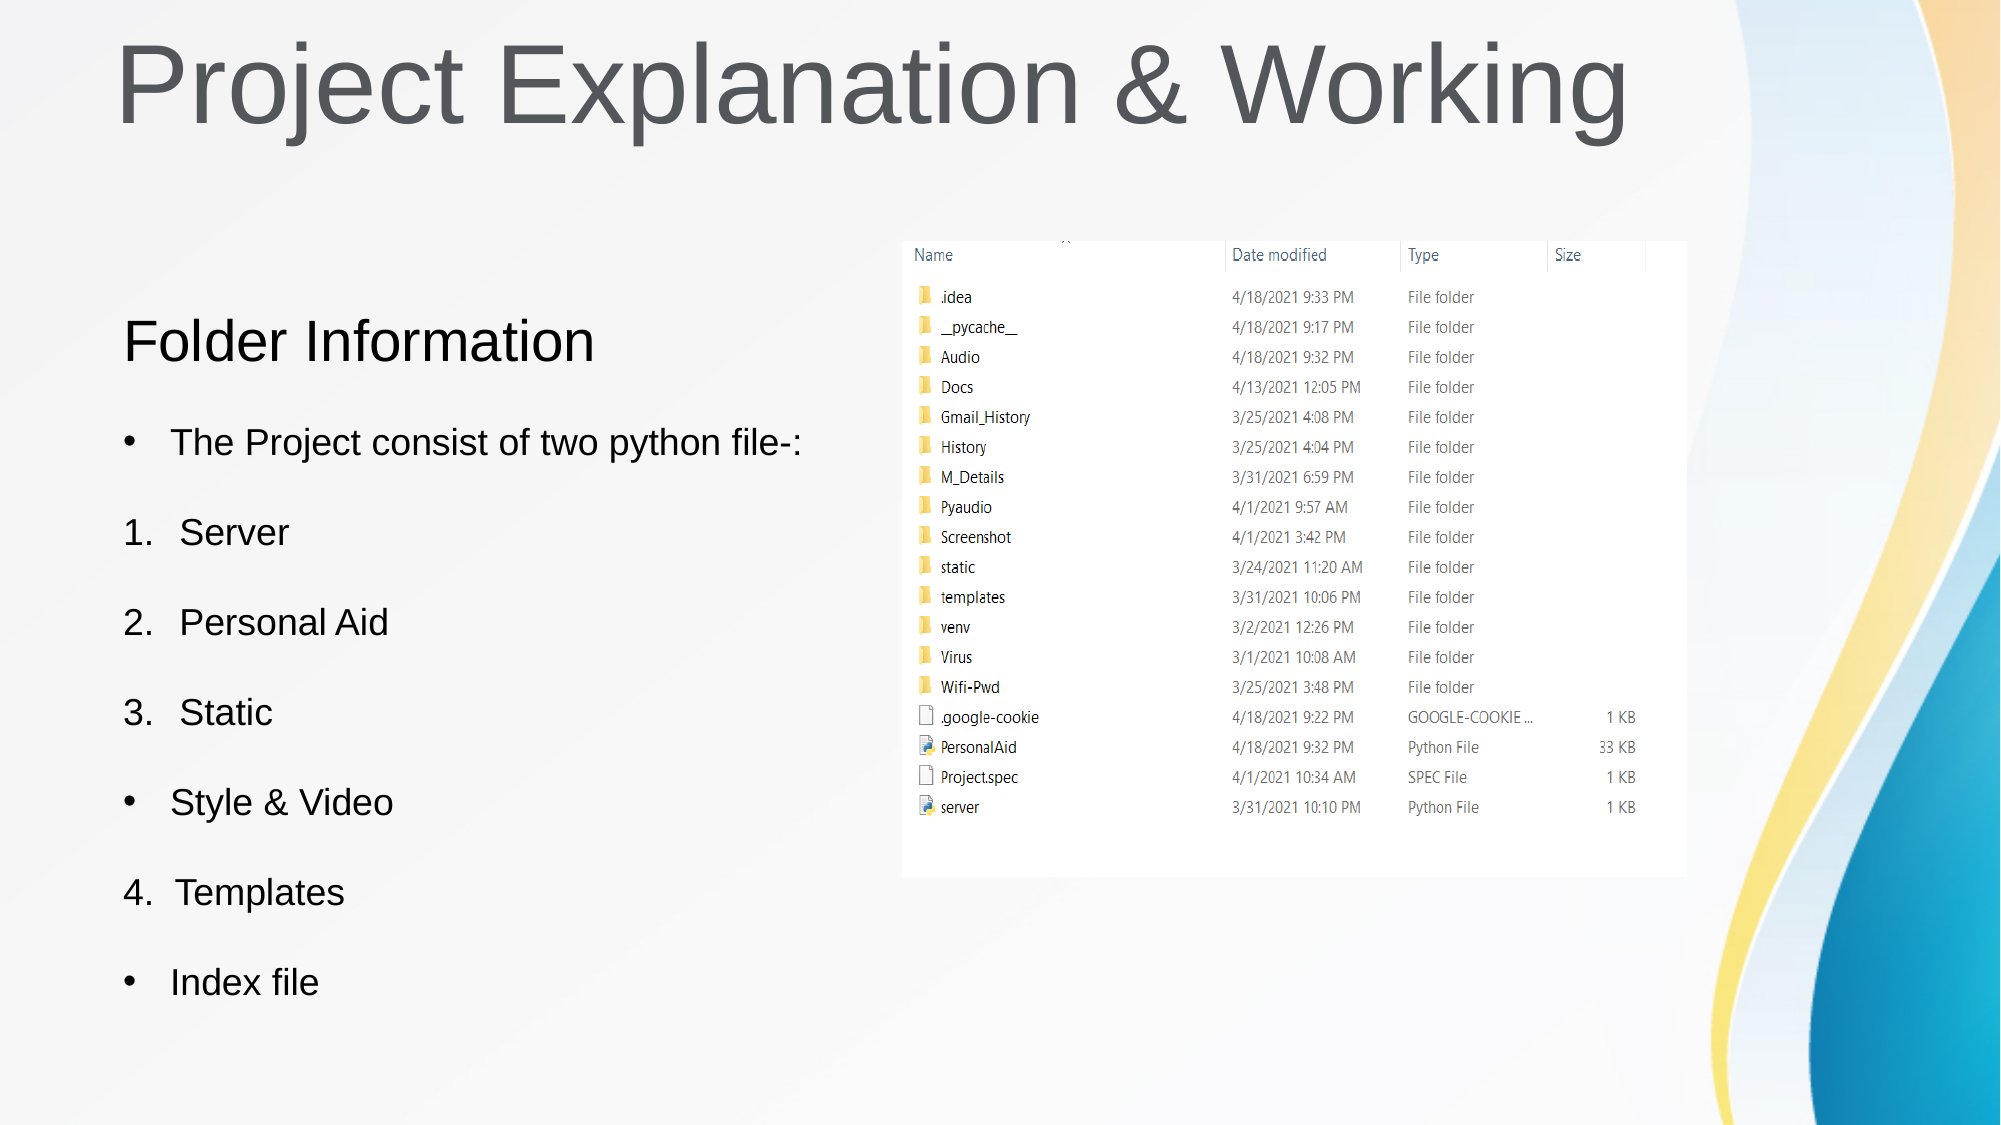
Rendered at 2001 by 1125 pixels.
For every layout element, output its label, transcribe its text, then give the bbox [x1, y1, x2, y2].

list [902, 241, 1687, 877]
title Project Explanation & Working [99, 30, 1901, 127]
picture [0, 0, 2001, 1125]
text_box Folder Information The Project consist of two python file-: Server Personal Aid Static Style & Video 4. Templates Index file [108, 225, 992, 1010]
